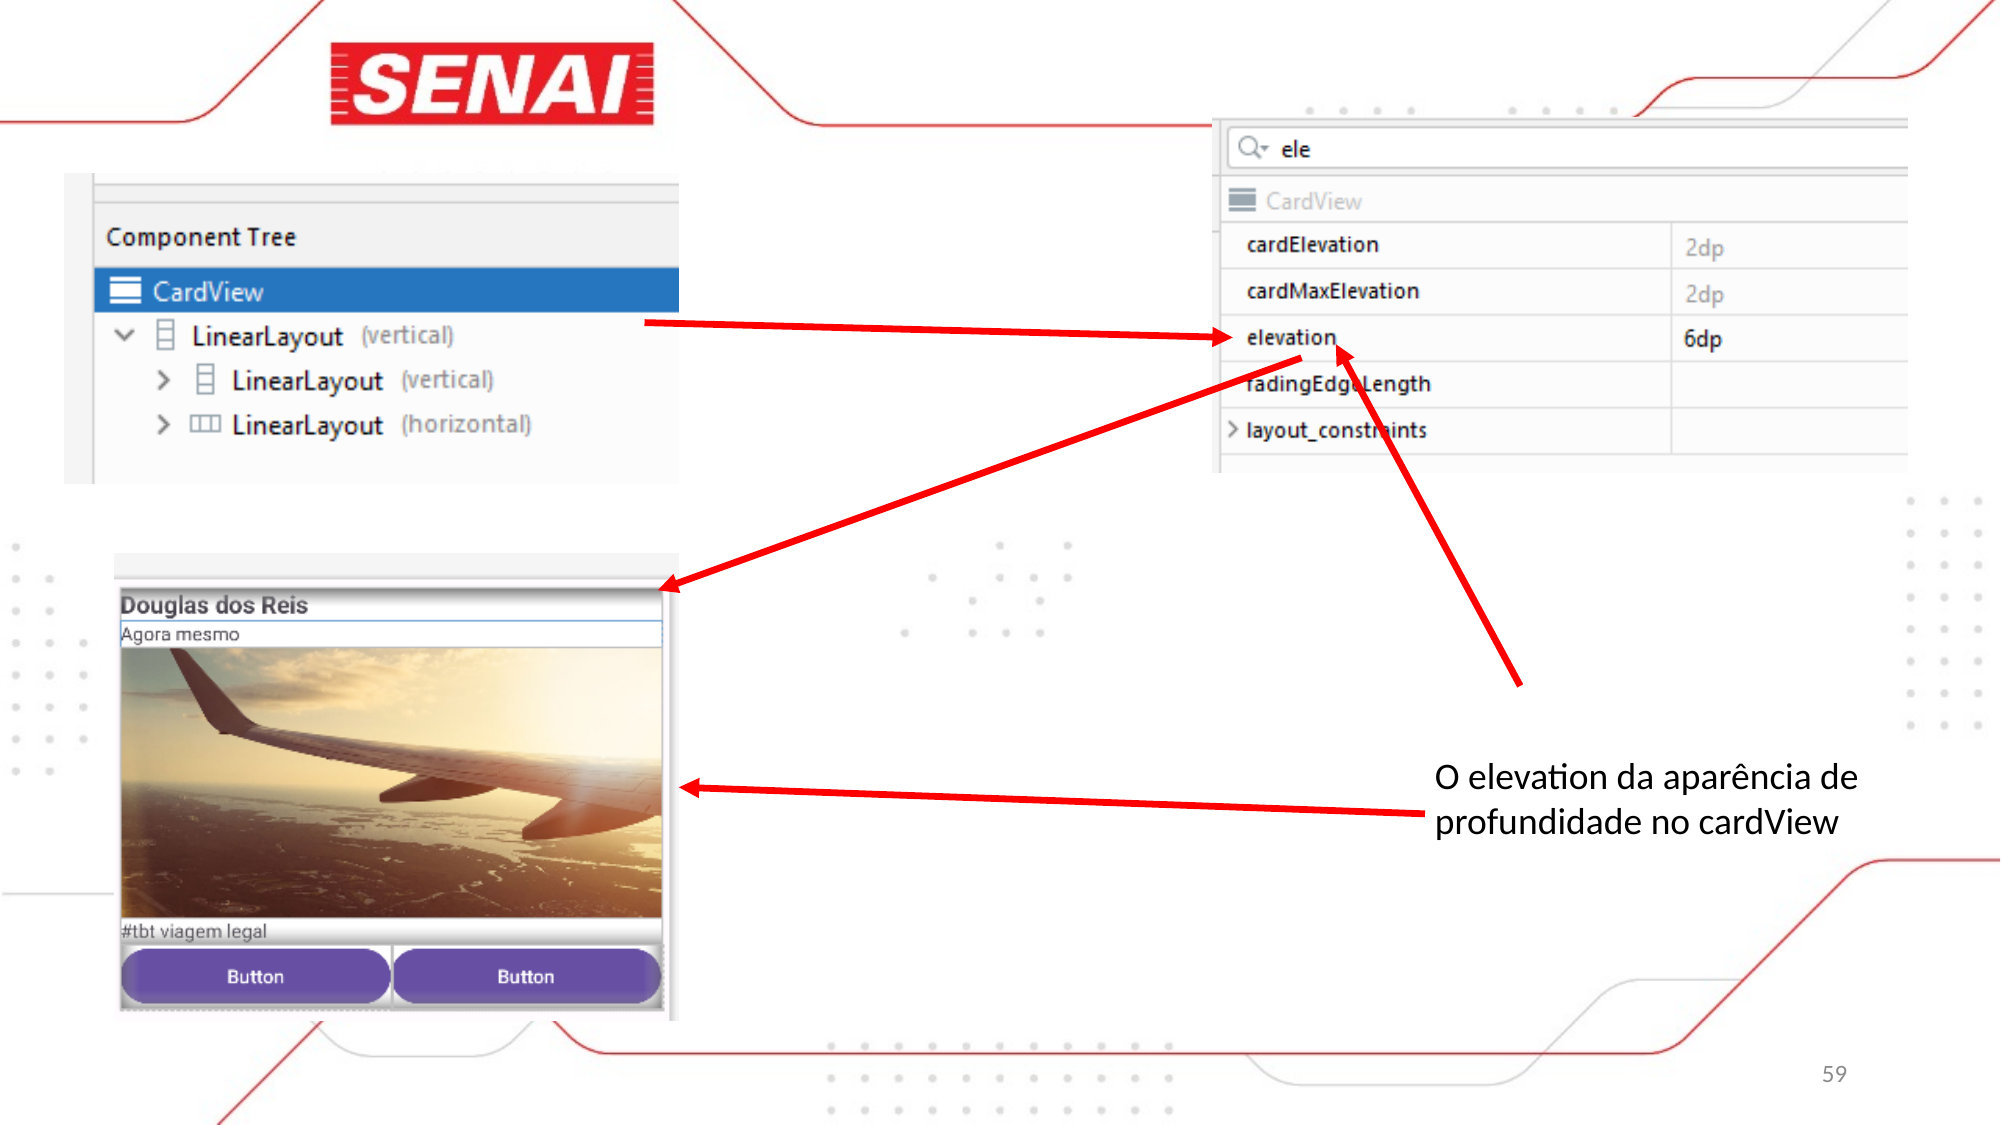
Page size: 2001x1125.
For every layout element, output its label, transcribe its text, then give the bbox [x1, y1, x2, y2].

slide_number 59 [1412, 1042, 1863, 1103]
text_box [657, 357, 1302, 591]
picture [0, 0, 2001, 1125]
text_box O elevation da aparência de profundidade no cardView [1420, 744, 2000, 850]
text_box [644, 322, 1233, 338]
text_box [1335, 344, 1521, 686]
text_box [678, 787, 1425, 814]
